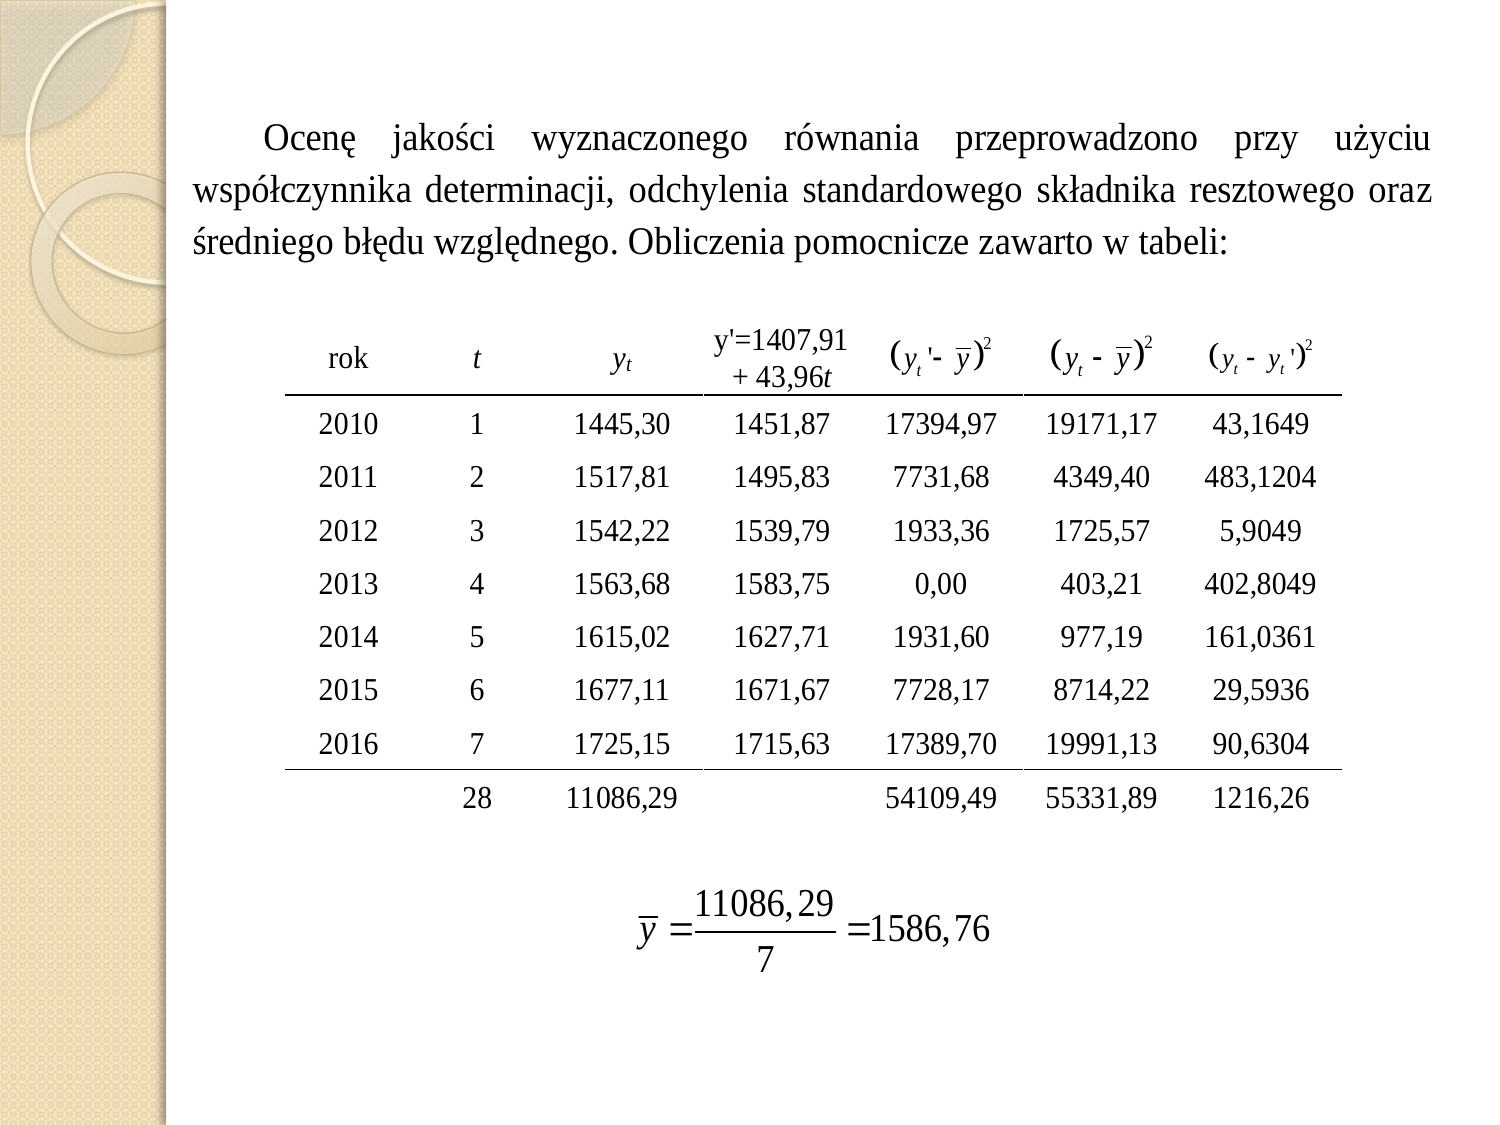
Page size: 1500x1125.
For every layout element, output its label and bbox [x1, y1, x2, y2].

picture [192, 113, 1434, 988]
